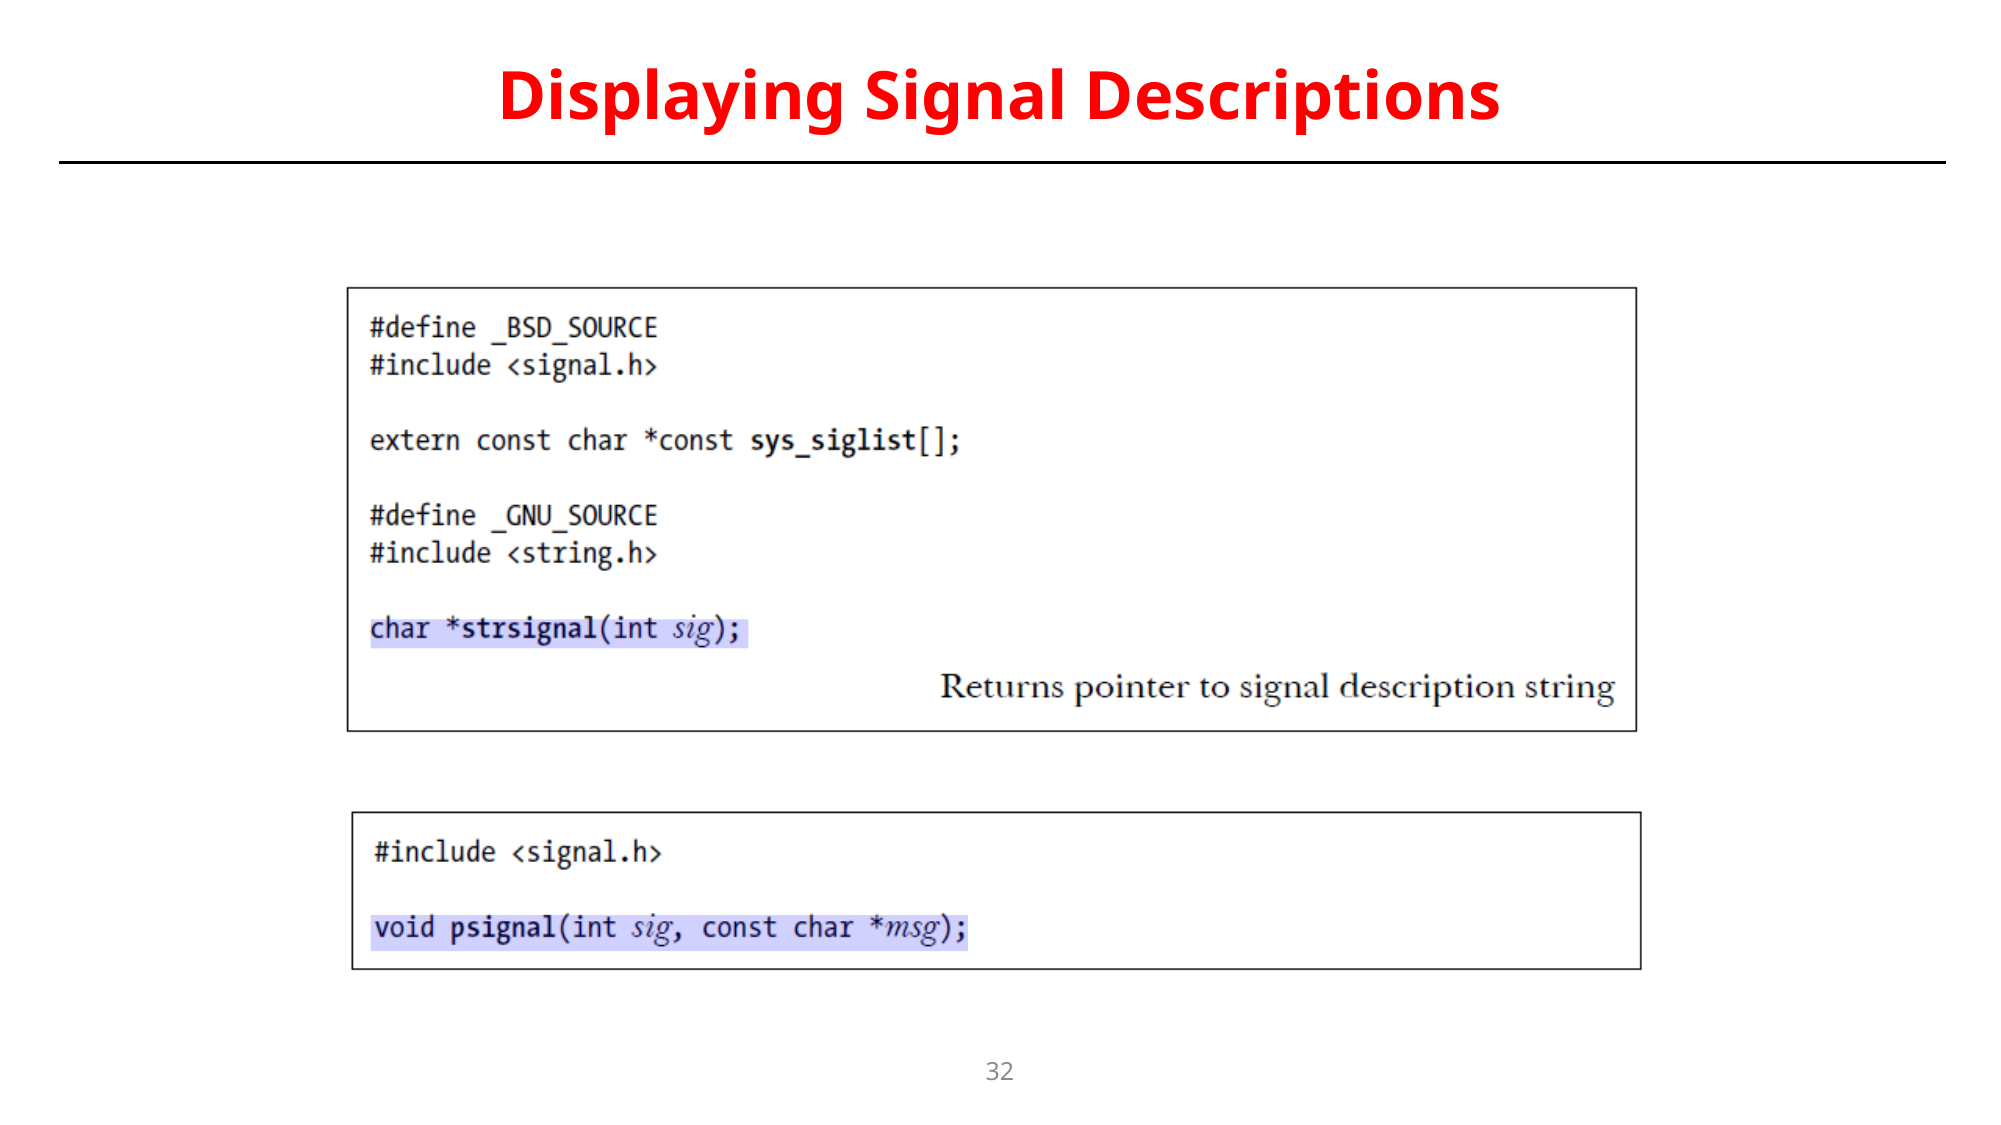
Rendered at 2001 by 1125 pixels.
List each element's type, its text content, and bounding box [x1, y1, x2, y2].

title Displaying Signal Descriptions [137, 42, 1863, 153]
picture [344, 804, 1656, 978]
picture [344, 278, 1653, 740]
slide_number 32 [774, 1042, 1225, 1103]
